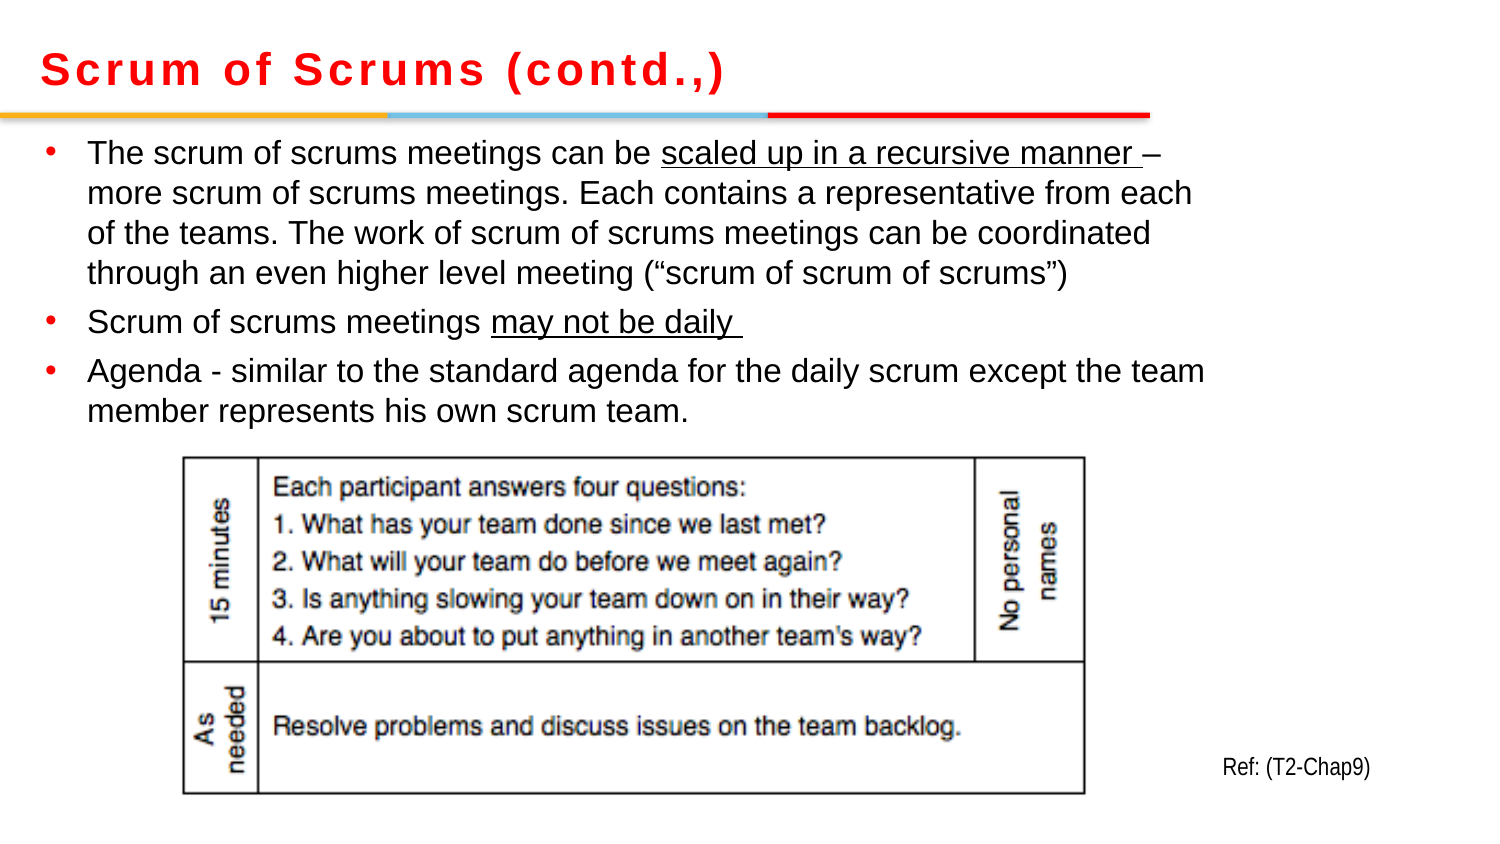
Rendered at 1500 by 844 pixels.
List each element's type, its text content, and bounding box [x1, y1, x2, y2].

list Scrum of Scrums (contd.,) [40, 19, 1113, 115]
text_box Ref: (T2-Chap9) [1207, 743, 1386, 788]
list The scrum of scrums meetings can be scaled up in a recursive manner – more scrum of scrums meetings. Each contains a representative from each of the teams. The work of scrum of scrums meetings can be coordinated through an even higher level meeting (“scrum of scrum of scrums”) Scrum of scrums meetings may not be daily Agenda - similar to the standard agenda for the daily scrum except the team member represents his own scrum team. [45, 123, 1222, 462]
picture [159, 432, 1108, 817]
